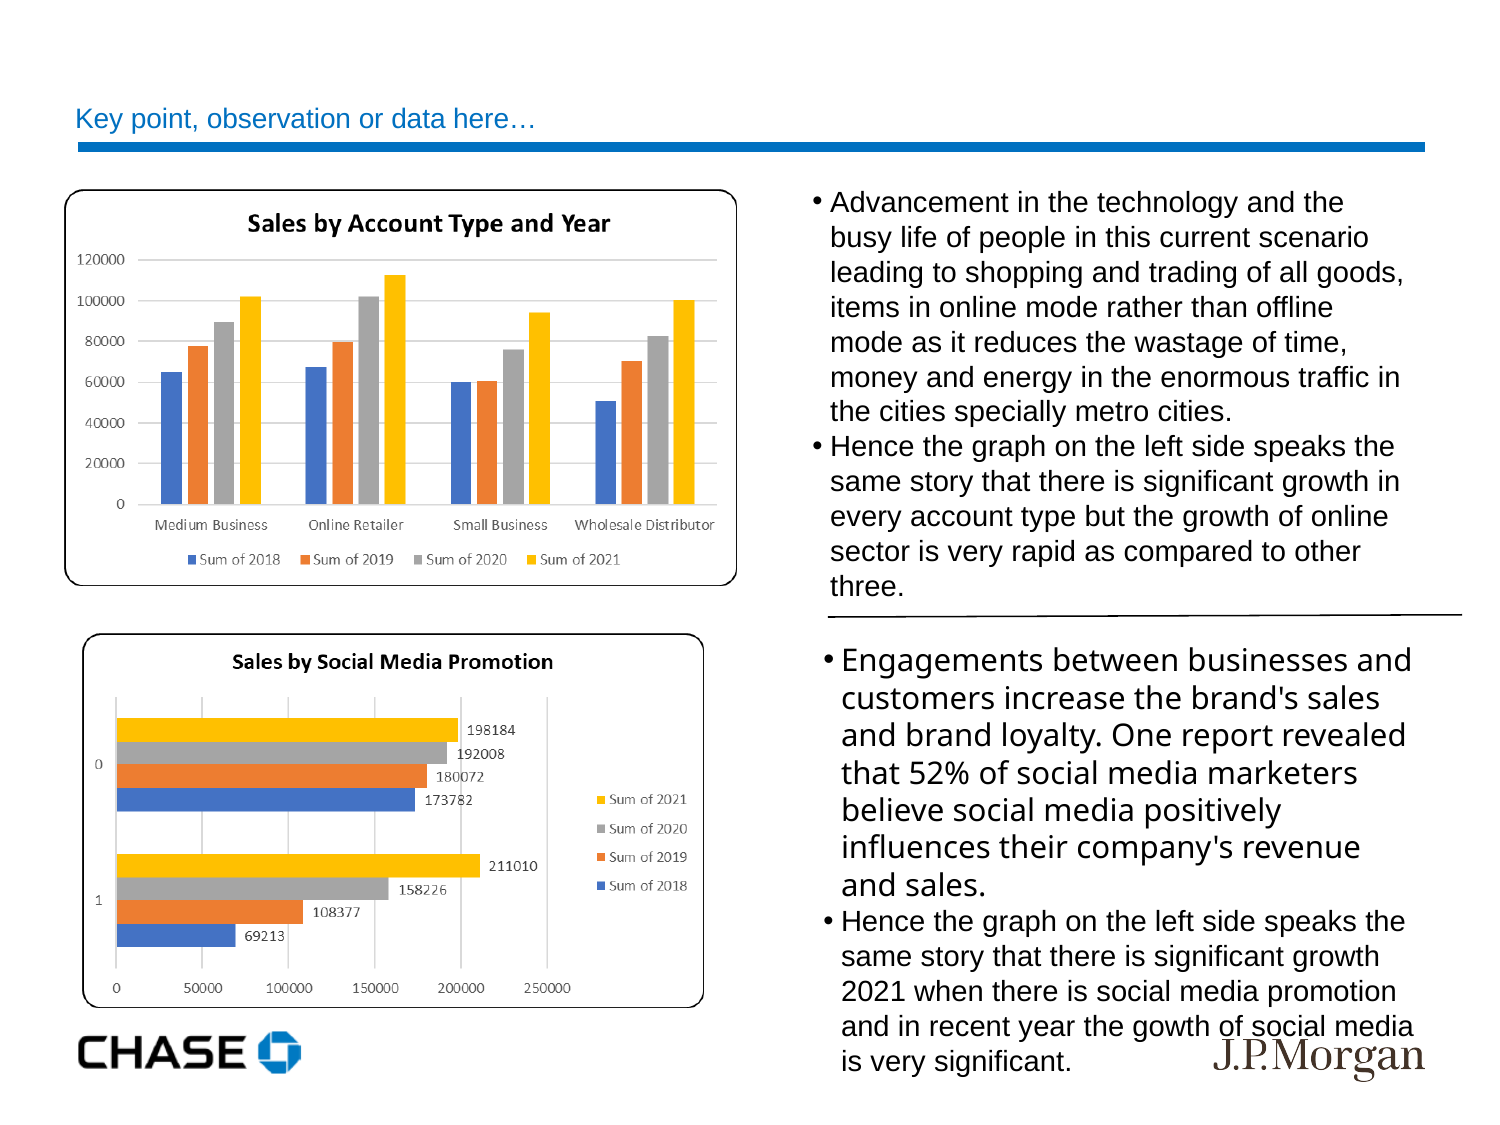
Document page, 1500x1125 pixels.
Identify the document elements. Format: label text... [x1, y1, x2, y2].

picture [74, 1028, 308, 1077]
picture [82, 632, 704, 1009]
title Key point, observation or data here… [75, 96, 1425, 143]
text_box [827, 614, 1463, 618]
text_box Advancement in the technology and the busy life of people in this current scenario leading to shopping and trading of all goods, items in online mode rather than offline mode as it reduces the wastage of time, money and energy in the enormous traffic in the cities specially metro cities. Hence the graph on the left side speaks the same story that there is significant growth in every account type but the growth of online sector is very rapid as compared to other three. [785, 175, 1425, 610]
text_box Engagements between businesses and customers increase the brand's sales and brand loyalty. One report revealed that 52% of social media marketers believe social media positively influences their company's revenue and sales. Hence the graph on the left side speaks the same story that there is significant growth 2021 when there is social media promotion and in recent year the gowth of social media is very significant. [796, 633, 1436, 1085]
picture [63, 189, 738, 586]
